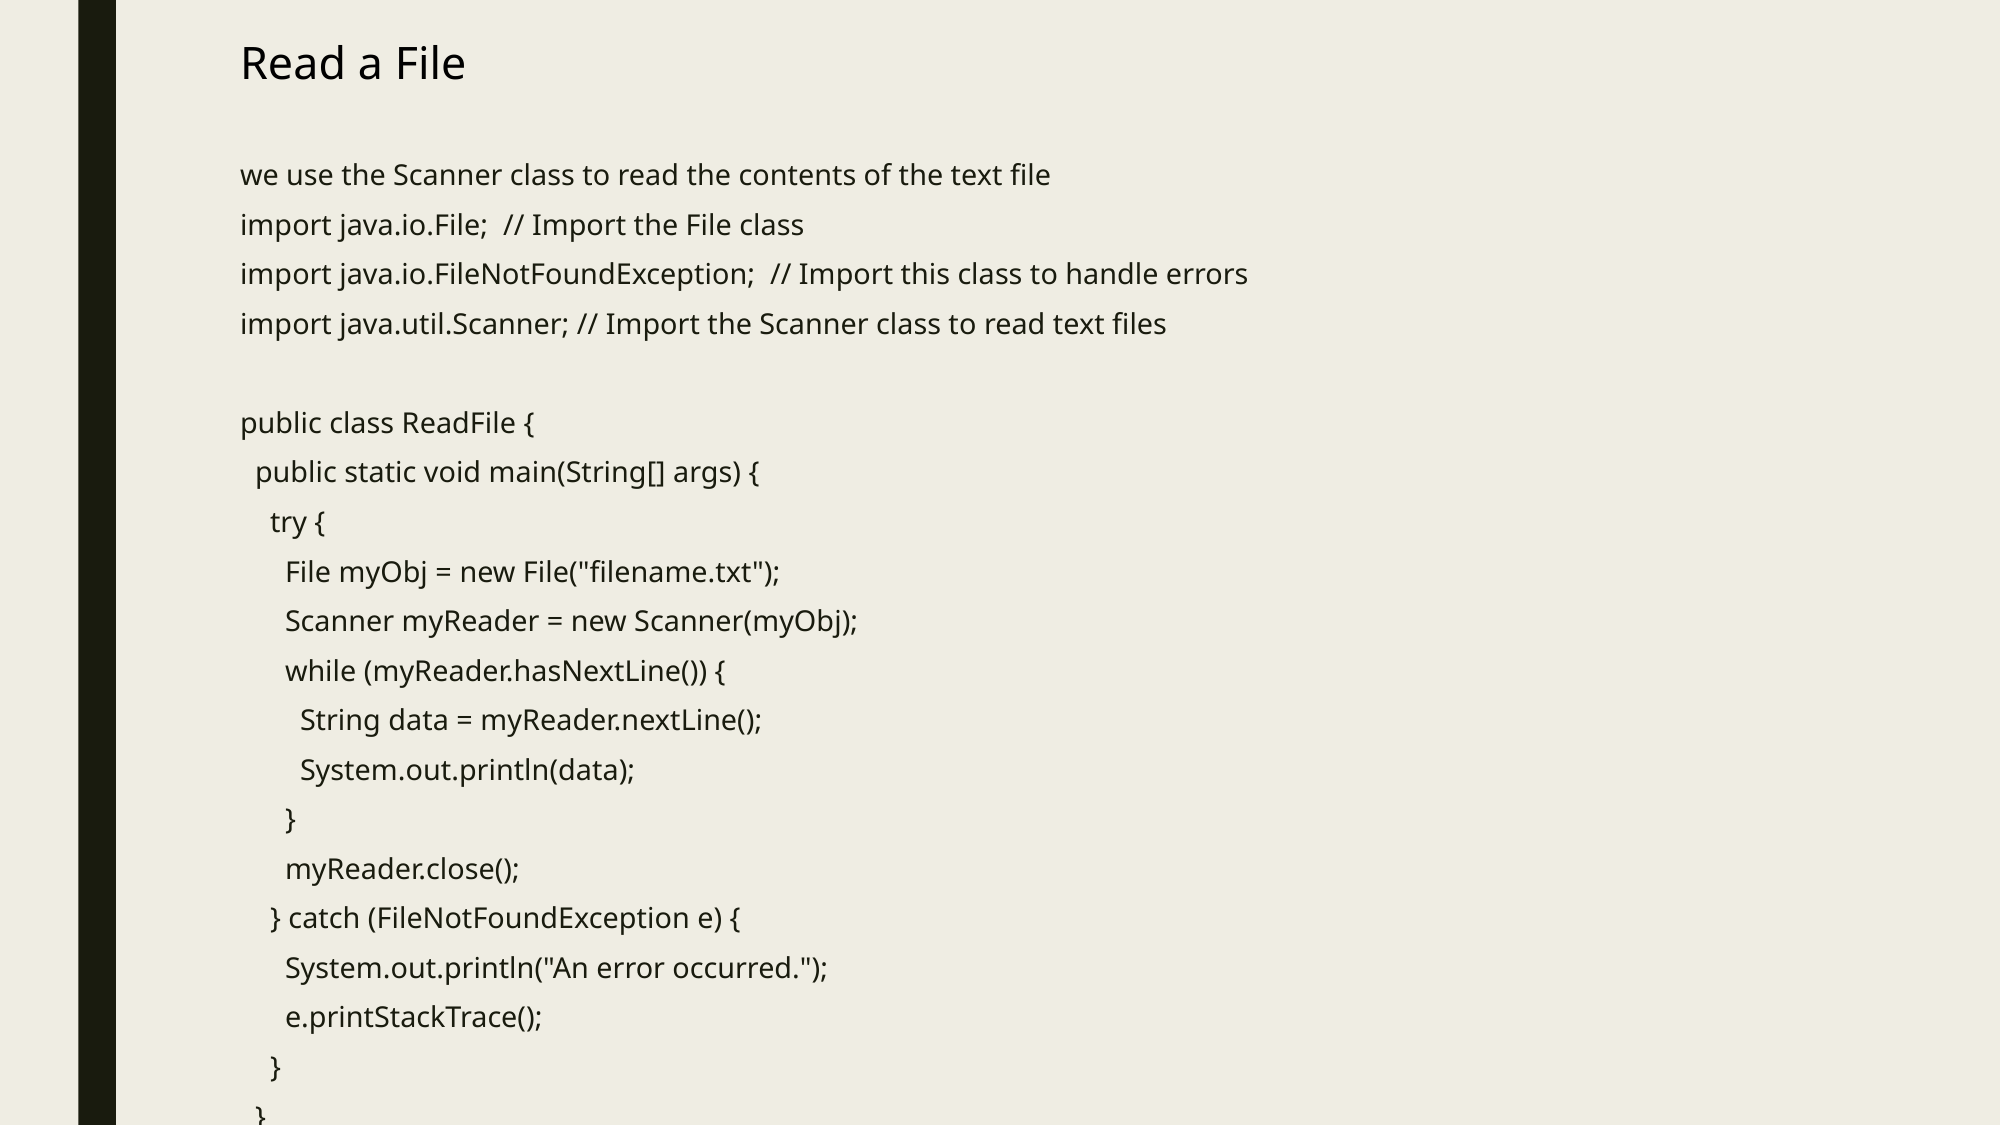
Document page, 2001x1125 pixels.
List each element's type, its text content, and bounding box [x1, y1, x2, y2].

title Read a File [225, 34, 1800, 152]
list we use the Scanner class to read the contents of the text file import java.io.File; // Import the File class import java.io.FileNotFoundException; // Import this class to handle errors import java.util.Scanner; // Import the Scanner class to read text files public class ReadFile { public static void main(String[] args) { try { File myObj = new File("filename.txt"); Scanner myReader = new Scanner(myObj); while (myReader.hasNextLine()) { String data = myReader.nextLine(); System.out.println(data); } myReader.close(); } catch (FileNotFoundException e) { System.out.println("An error occurred."); e.printStackTrace(); } } } [225, 152, 1800, 1125]
